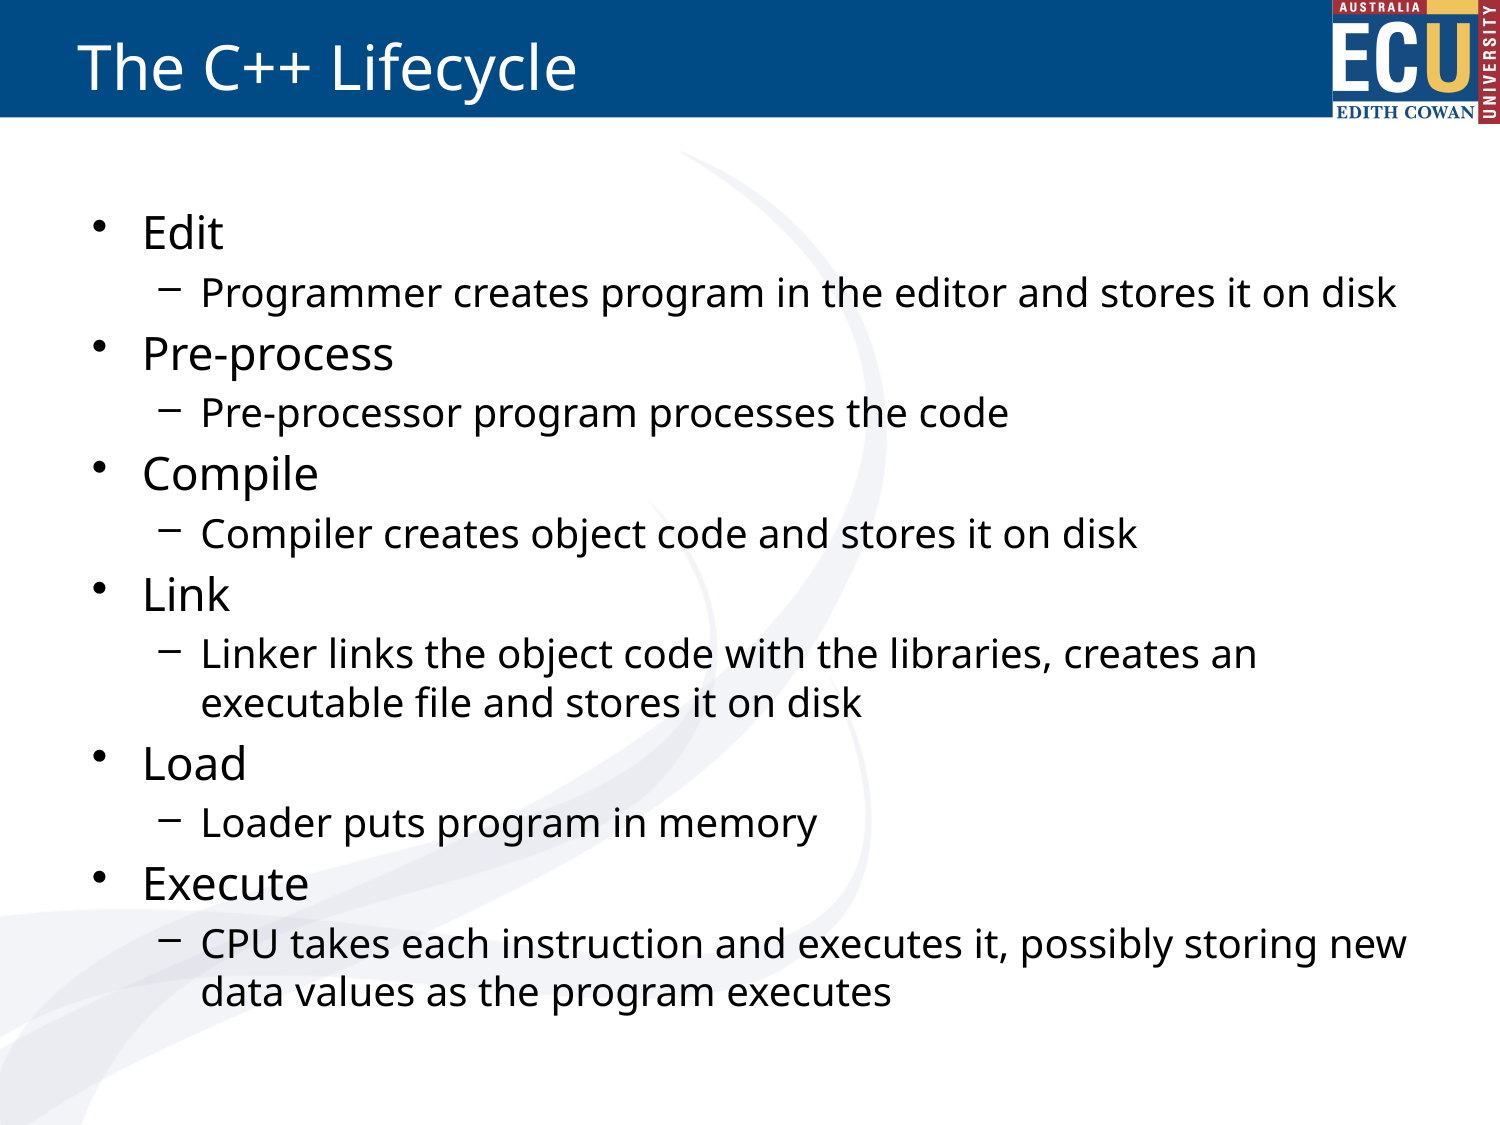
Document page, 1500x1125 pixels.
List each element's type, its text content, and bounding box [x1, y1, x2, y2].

title The C++ Lifecycle [62, 0, 1325, 130]
picture [0, 127, 925, 1125]
picture [1333, 0, 1500, 124]
list Edit Programmer creates program in the editor and stores it on disk Pre-process Pre-processor program processes the code Compile Compiler creates object code and stores it on disk Link Linker links the object code with the libraries, creates an executable file and stores it on disk Load Loader puts program in memory Execute CPU takes each instruction and executes it, possibly storing new data values as the program executes [76, 196, 1427, 1063]
